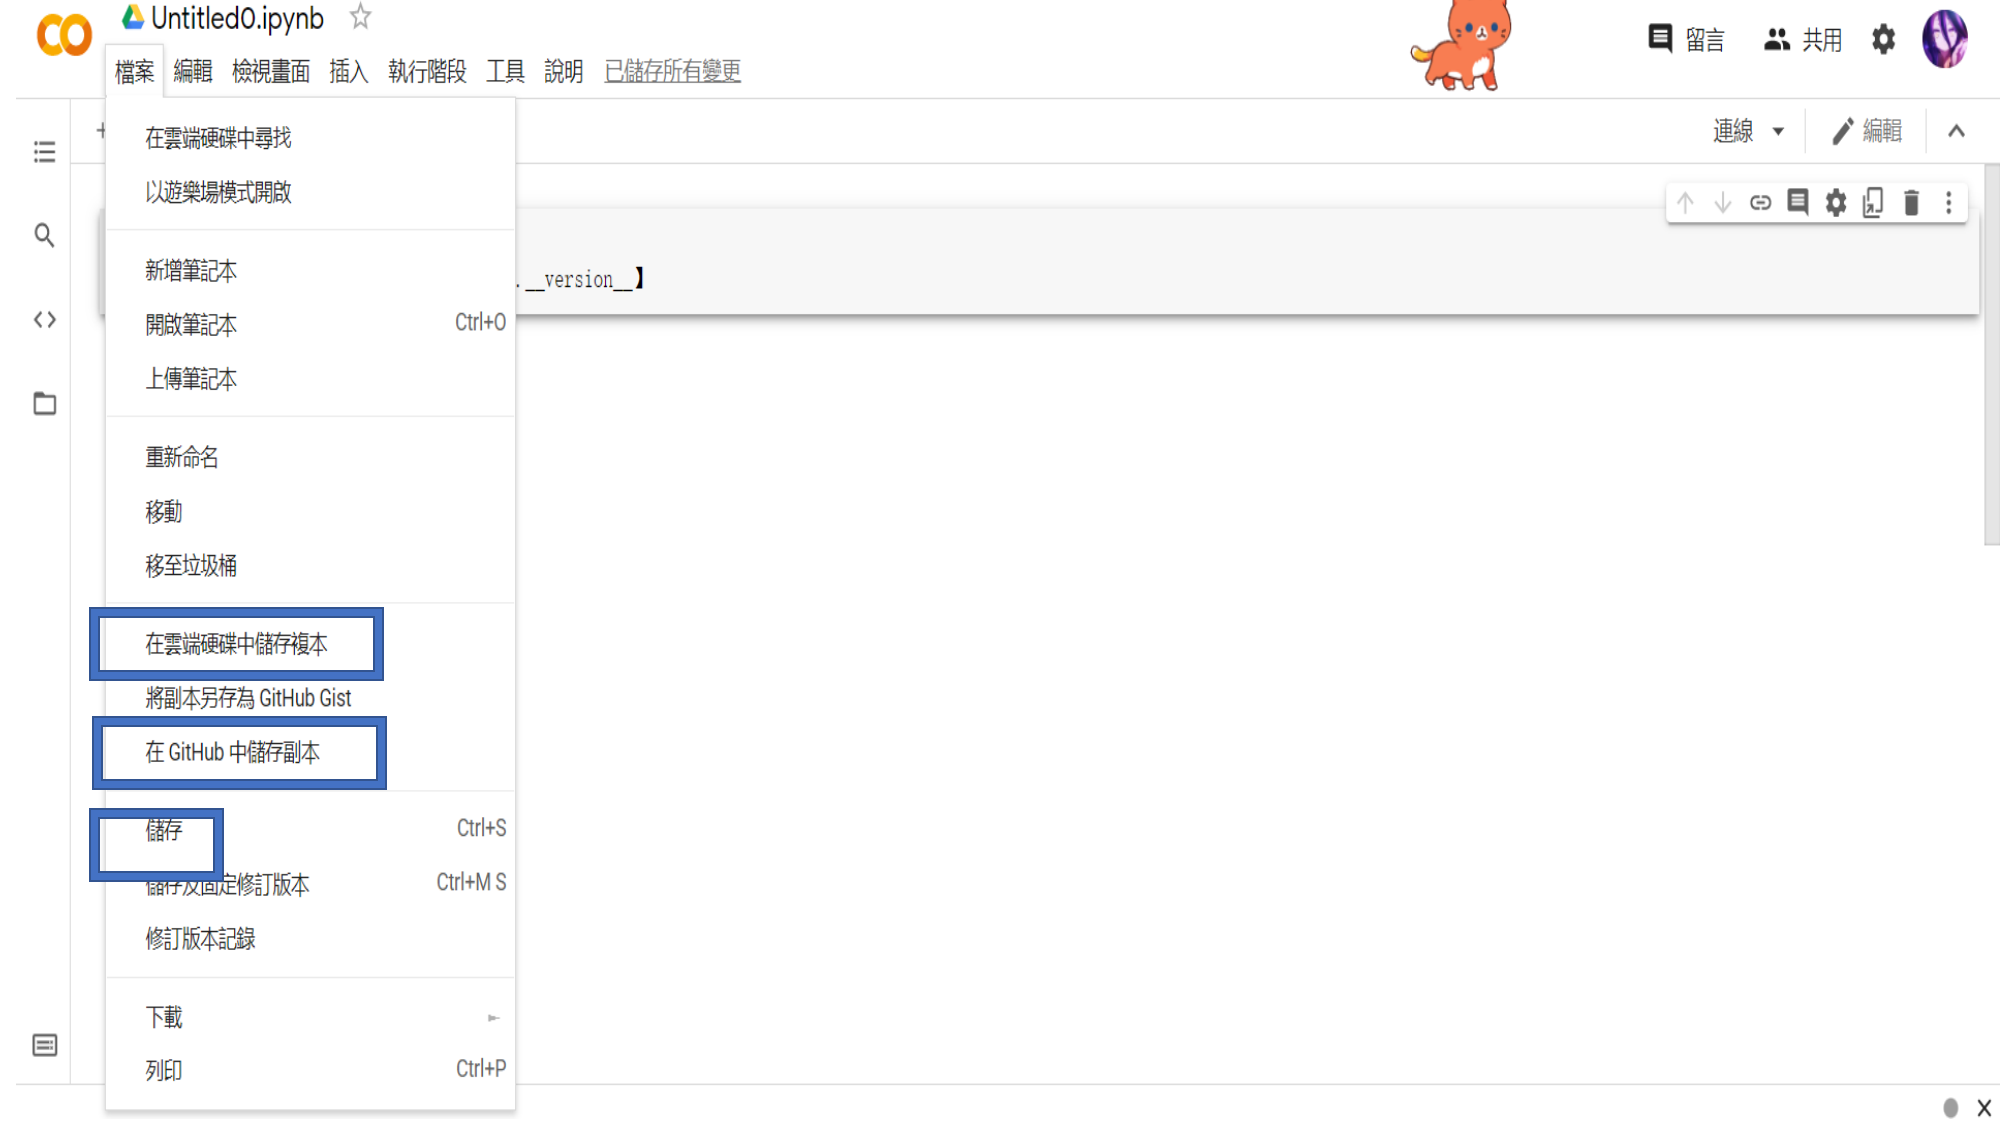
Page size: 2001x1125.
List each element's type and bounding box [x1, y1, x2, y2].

list [16, 0, 2000, 1119]
